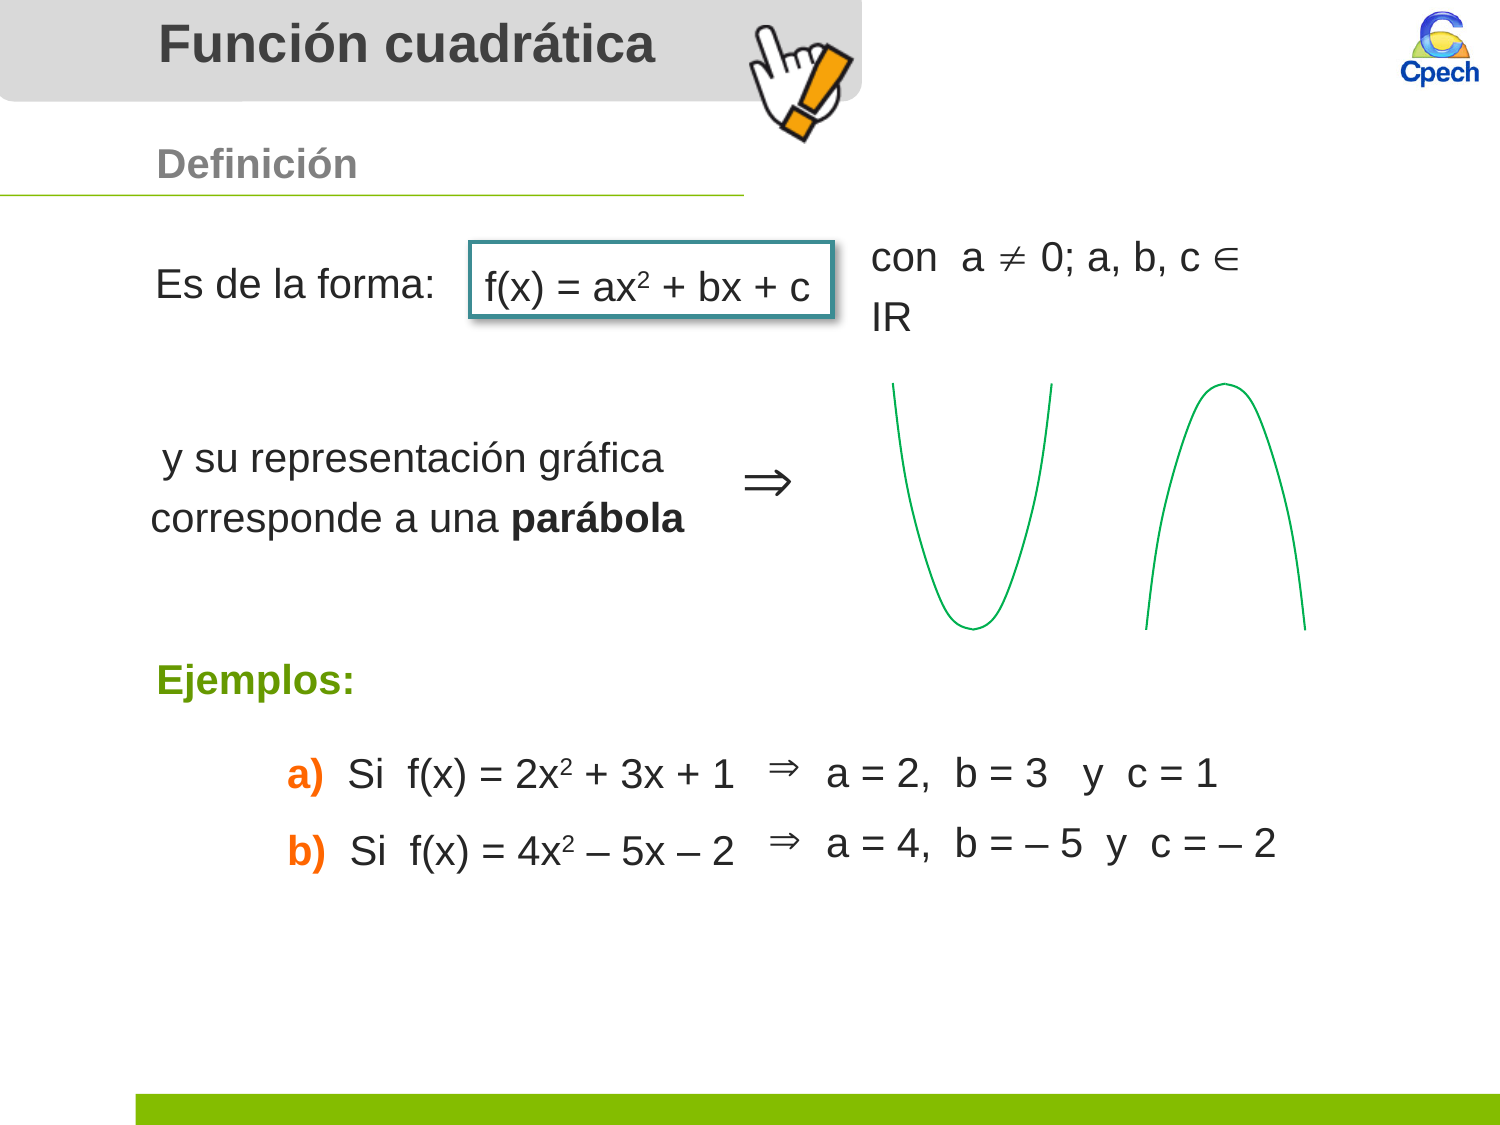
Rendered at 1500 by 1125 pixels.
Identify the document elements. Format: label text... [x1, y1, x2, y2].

text_box b) Si f(x) = 4x2 – 5x – 2 [272, 806, 760, 881]
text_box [0, 0, 1211, 145]
text_box a) Si f(x) = 2x2 + 3x + 1 [272, 729, 760, 804]
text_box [0, 129, 745, 196]
text_box  [726, 412, 829, 524]
text_box Ejemplos: [141, 645, 413, 711]
text_box a = 4, b = – 5 y c = – 2 [811, 798, 1293, 874]
text_box Es de la forma: [128, 239, 475, 315]
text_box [1145, 383, 1306, 631]
text_box f(x) = ax2 + bx + c [469, 242, 833, 317]
text_box con a  0; a, b, c  IR [856, 212, 1306, 347]
picture [1396, 7, 1483, 94]
text_box  [753, 804, 817, 869]
text_box  [752, 731, 816, 796]
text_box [892, 382, 1052, 630]
text_box a = 2, b = 3 y c = 1 [811, 728, 1234, 798]
text_box y su representación gráfica corresponde a una parábola [135, 413, 862, 548]
